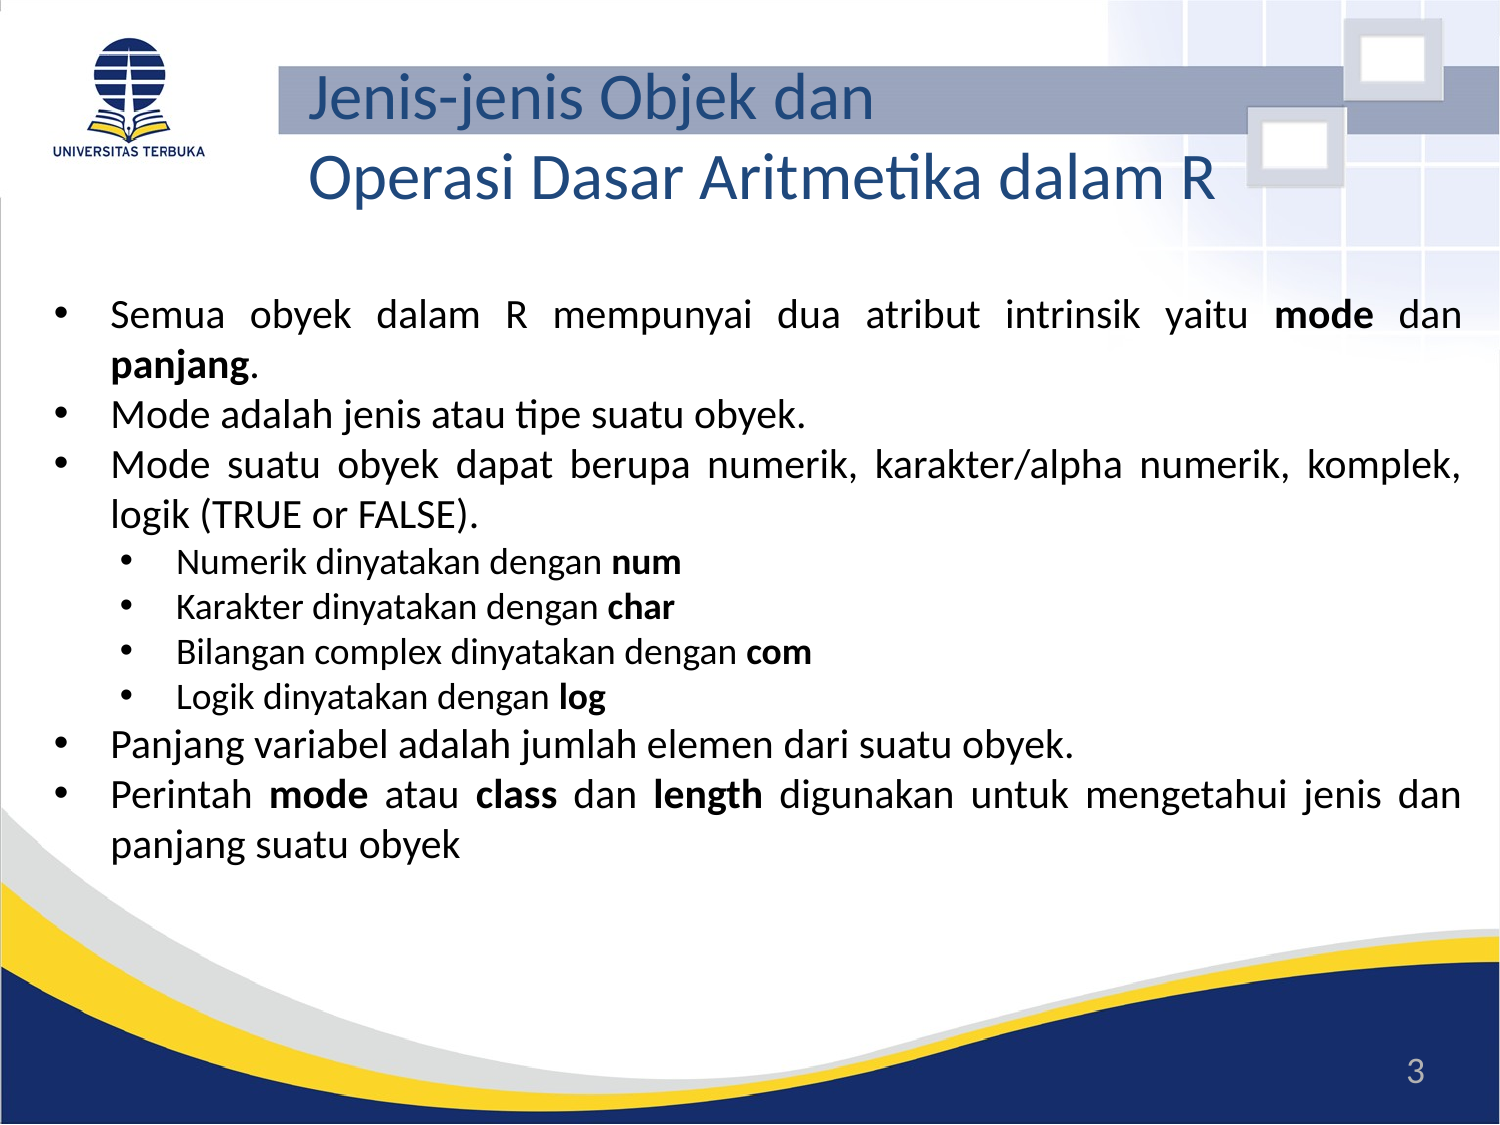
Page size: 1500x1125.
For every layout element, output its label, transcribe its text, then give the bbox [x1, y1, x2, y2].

slide_number 3 [1080, 1046, 1425, 1087]
title Jenis-jenis Objek dan Operasi Dasar Aritmetika dalam R [308, 52, 1375, 286]
picture [0, 0, 1500, 1124]
list Semua obyek dalam R mempunyai dua atribut intrinsik yaitu mode dan panjang. Mode adalah jenis atau tipe suatu obyek. Mode suatu obyek dapat berupa numerik, karakter/alpha numerik, komplek, logik (TRUE or FALSE). Numerik dinyatakan dengan num Karakter dinyatakan dengan char Bilangan complex dinyatakan dengan com Logik dinyatakan dengan log Panjang variabel adalah jumlah elemen dari suatu obyek. Perintah mode atau class dan length digunakan untuk mengetahui jenis dan panjang suatu obyek [54, 286, 1463, 873]
